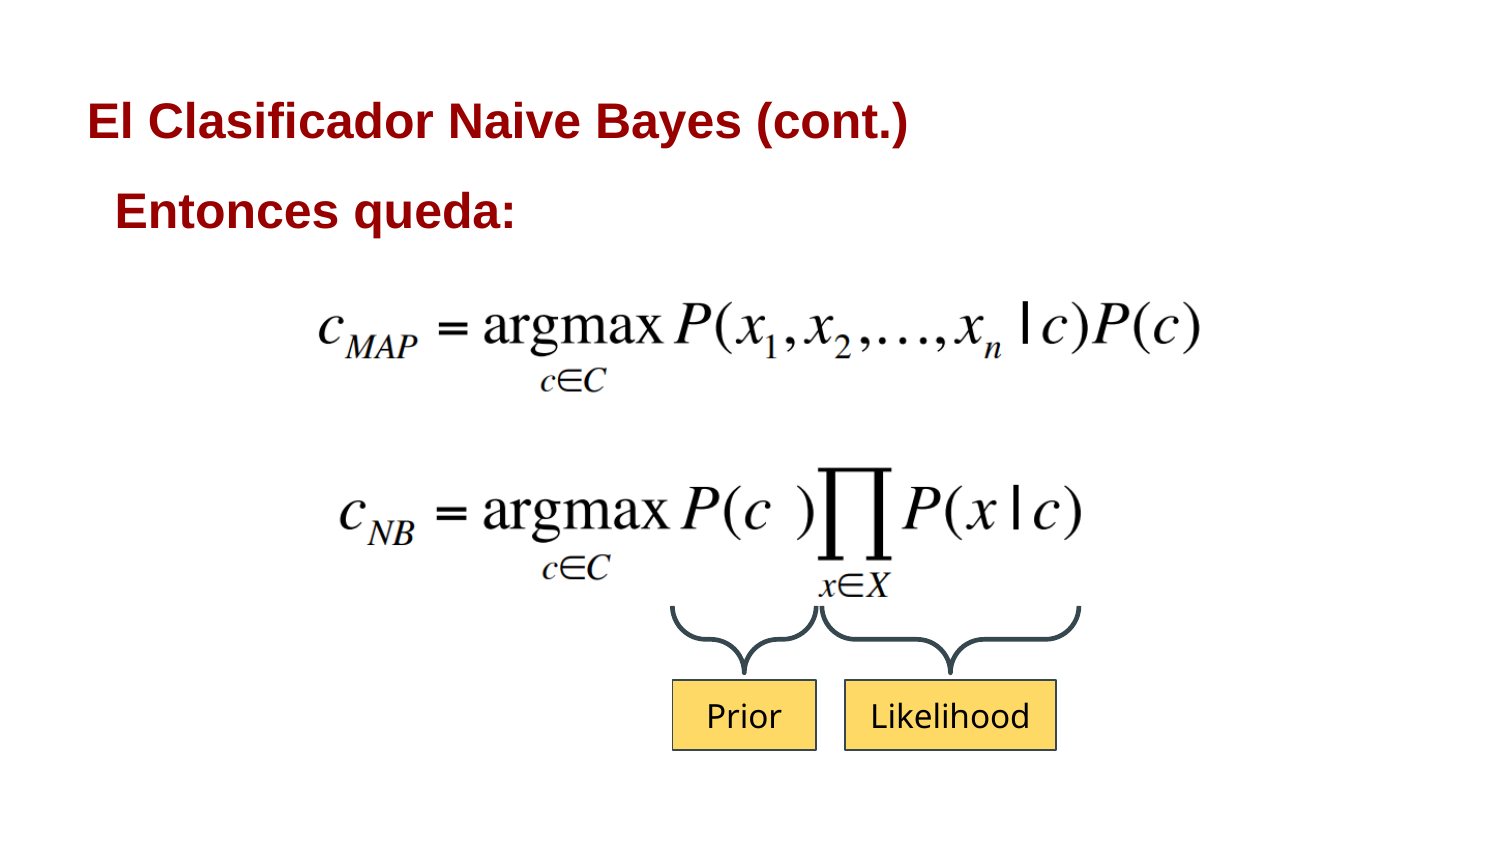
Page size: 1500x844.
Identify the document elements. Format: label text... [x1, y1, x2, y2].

picture [290, 267, 1237, 627]
text_box [689, 635, 800, 673]
text_box Likelihood [844, 680, 1056, 750]
text_box El Clasificador Naive Bayes (cont.) Entonces queda: [71, 43, 1315, 801]
text_box [838, 635, 1062, 673]
text_box Prior [672, 680, 817, 750]
